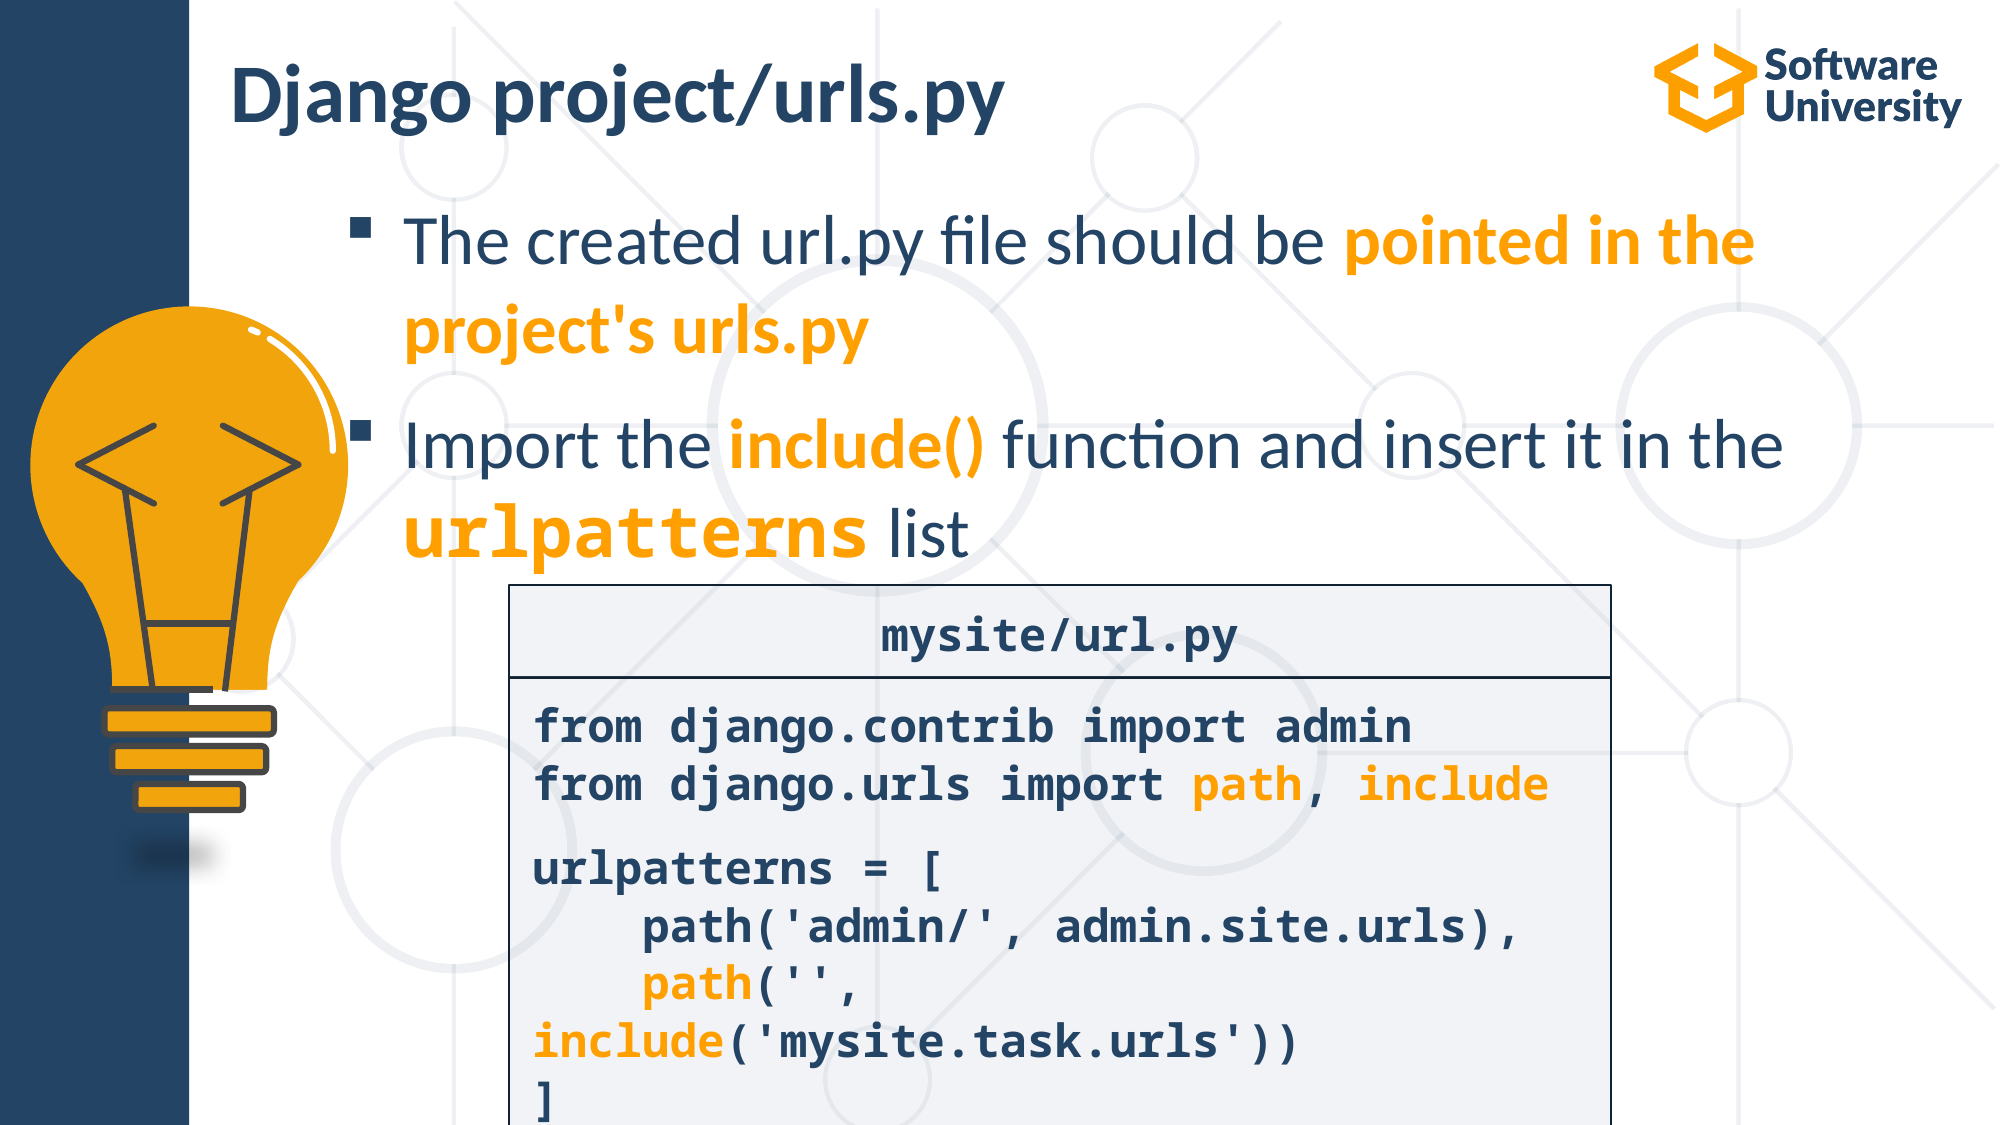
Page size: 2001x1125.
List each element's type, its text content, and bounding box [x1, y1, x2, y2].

picture [1641, 31, 1973, 145]
text_box mysite/url.py [508, 585, 1612, 679]
list The created url.py file should be pointed in the project's urls.py Import the include() function and insert it in the urlpatterns list [326, 183, 1989, 1094]
title Django project/urls.py [212, 16, 1628, 162]
text_box from django.contrib import admin from django.urls import path, include urlpatterns = [ path('admin/', admin.site.urls), path('', include('mysite.task.urls')) ] [508, 679, 1612, 1125]
